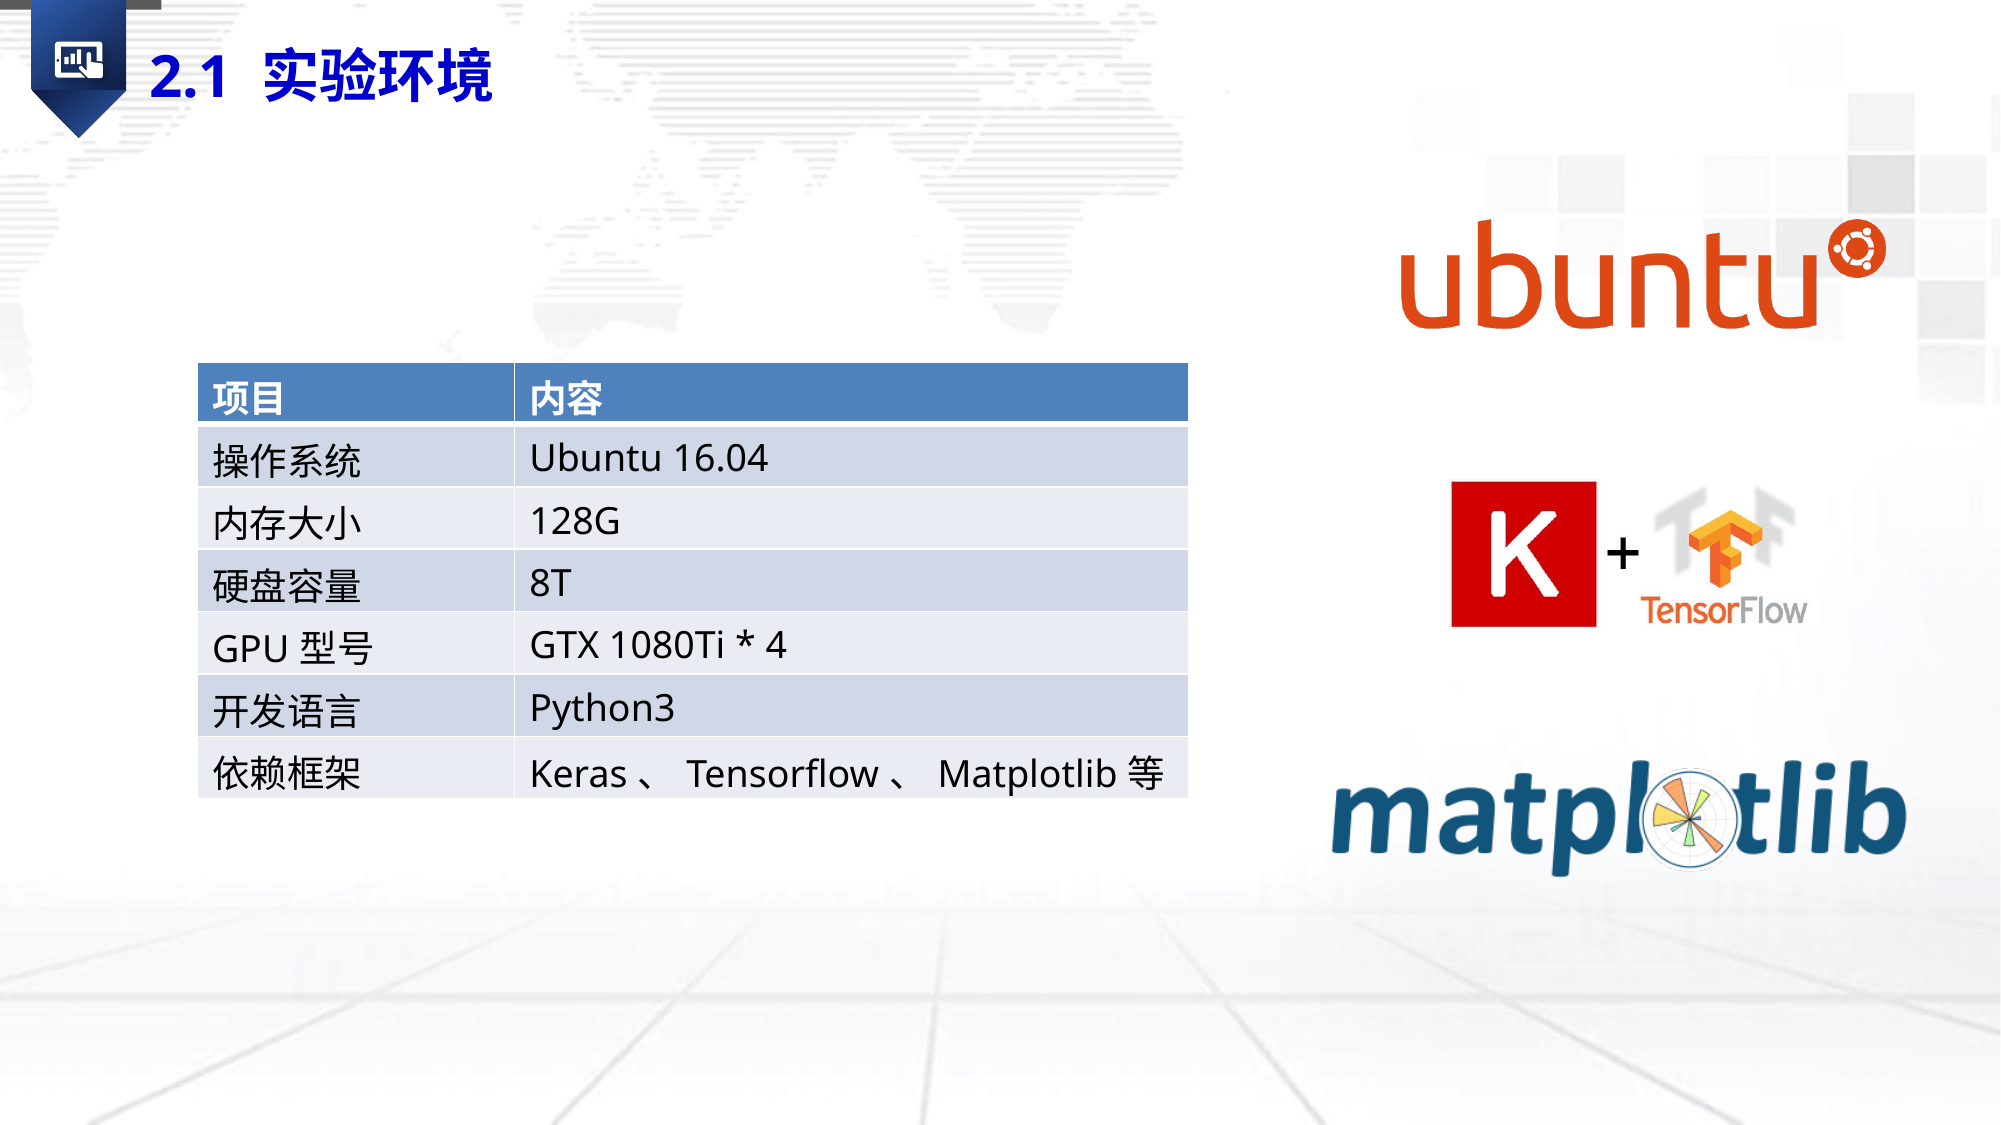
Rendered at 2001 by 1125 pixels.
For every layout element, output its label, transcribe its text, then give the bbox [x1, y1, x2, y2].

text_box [31, 0, 127, 138]
table_cell GTX 1080Ti * 4 [515, 612, 1188, 673]
table_cell Keras、Tensorflow、Matplotlib等 [515, 737, 1188, 798]
text_box [0, 0, 29, 12]
text_box 2.1 实验环境 [138, 33, 575, 115]
table_cell 硬盘容量 [198, 550, 514, 611]
picture [0, 0, 2001, 1125]
table_cell 内存大小 [198, 488, 514, 548]
table_cell 操作系统 [198, 427, 514, 486]
table_cell 开发语言 [198, 675, 514, 736]
table_cell Ubuntu 16.04 [515, 427, 1188, 486]
table_header 项目 [198, 363, 514, 421]
table_cell 128G [515, 488, 1188, 548]
table_header 内容 [515, 363, 1188, 421]
text_box [129, 0, 163, 12]
table_cell 8T [515, 550, 1188, 611]
table_cell Python3 [515, 675, 1188, 736]
table_cell GPU型号 [198, 612, 514, 673]
table_cell 依赖框架 [198, 737, 514, 798]
